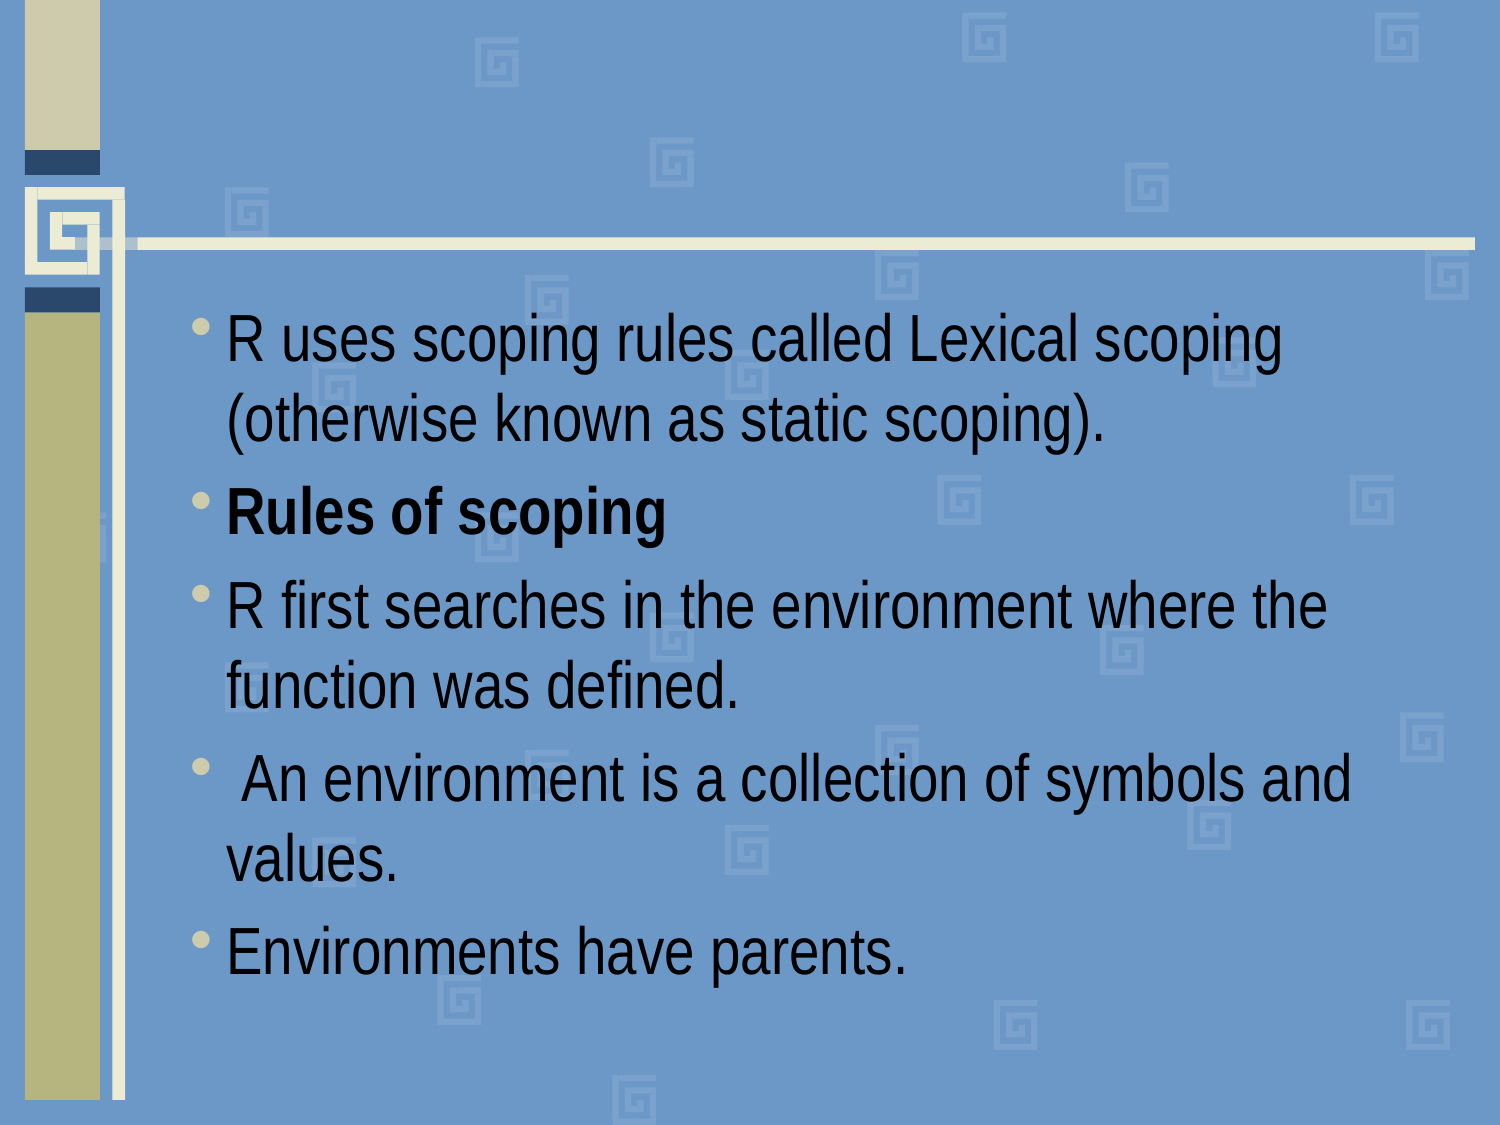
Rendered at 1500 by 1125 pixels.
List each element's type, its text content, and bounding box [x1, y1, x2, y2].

list R uses scoping rules called Lexical scoping (otherwise known as static scoping). Rules of scoping R first searches in the environment where the function was defined. An environment is a collection of symbols and values. Environments have parents. [174, 287, 1450, 963]
